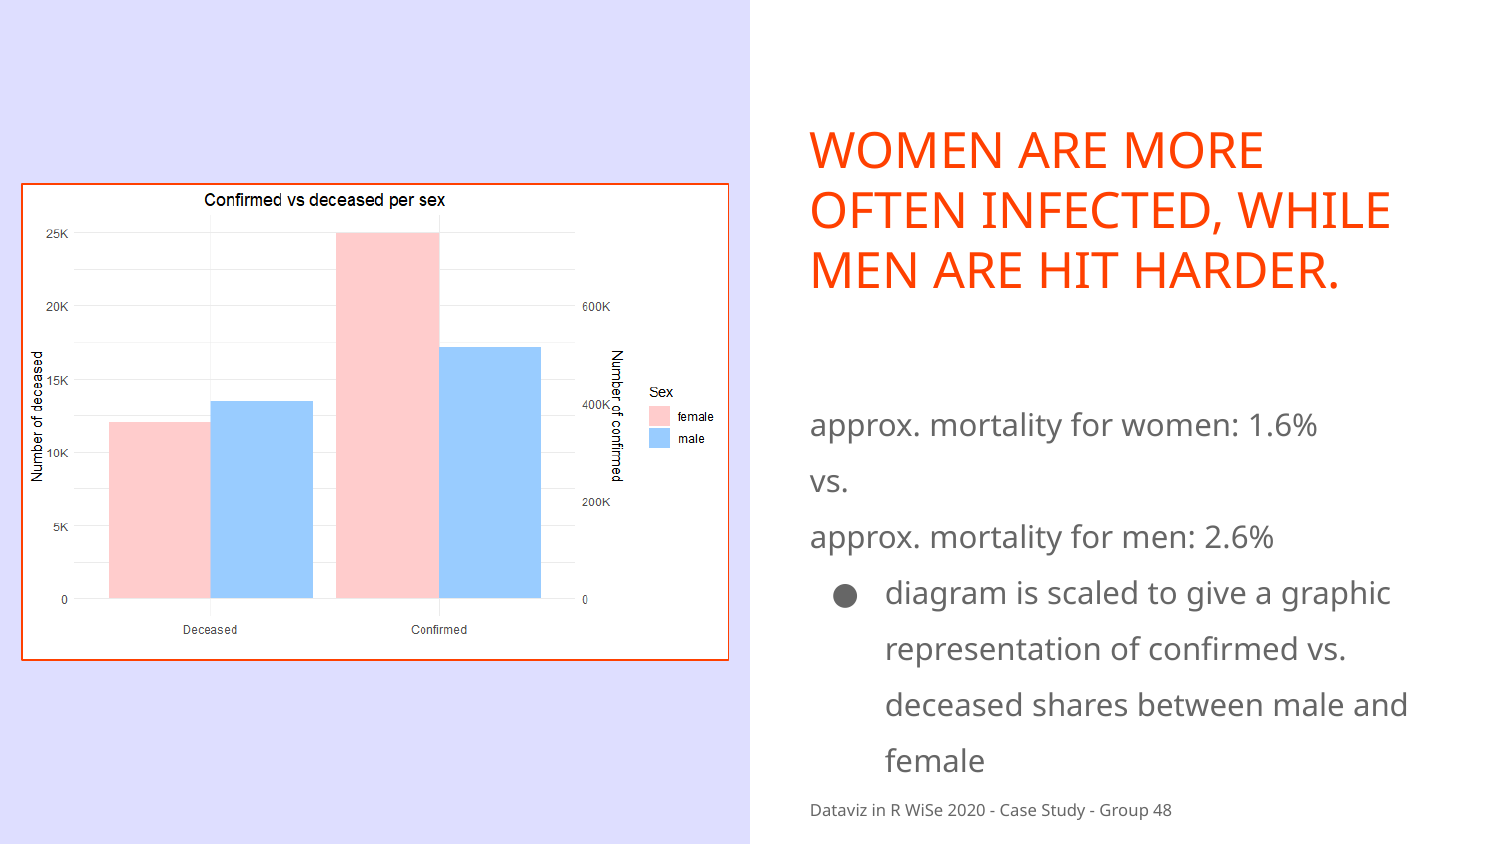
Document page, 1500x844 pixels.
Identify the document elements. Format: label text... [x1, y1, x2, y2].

text_box approx. mortality for women: 1.6% vs. approx. mortality for men: 2.6% diagram is scaled to give a graphic representation of confirmed vs. deceased shares between male and female [794, 371, 1447, 767]
picture [22, 184, 729, 660]
text_box [0, 0, 750, 844]
text_box WOMEN ARE MORE OFTEN INFECTED, WHILE MEN ARE HIT HARDER. [794, 103, 1447, 336]
text_box Dataviz in R WiSe 2020 - Case Study - Group 48 [794, 784, 1500, 844]
